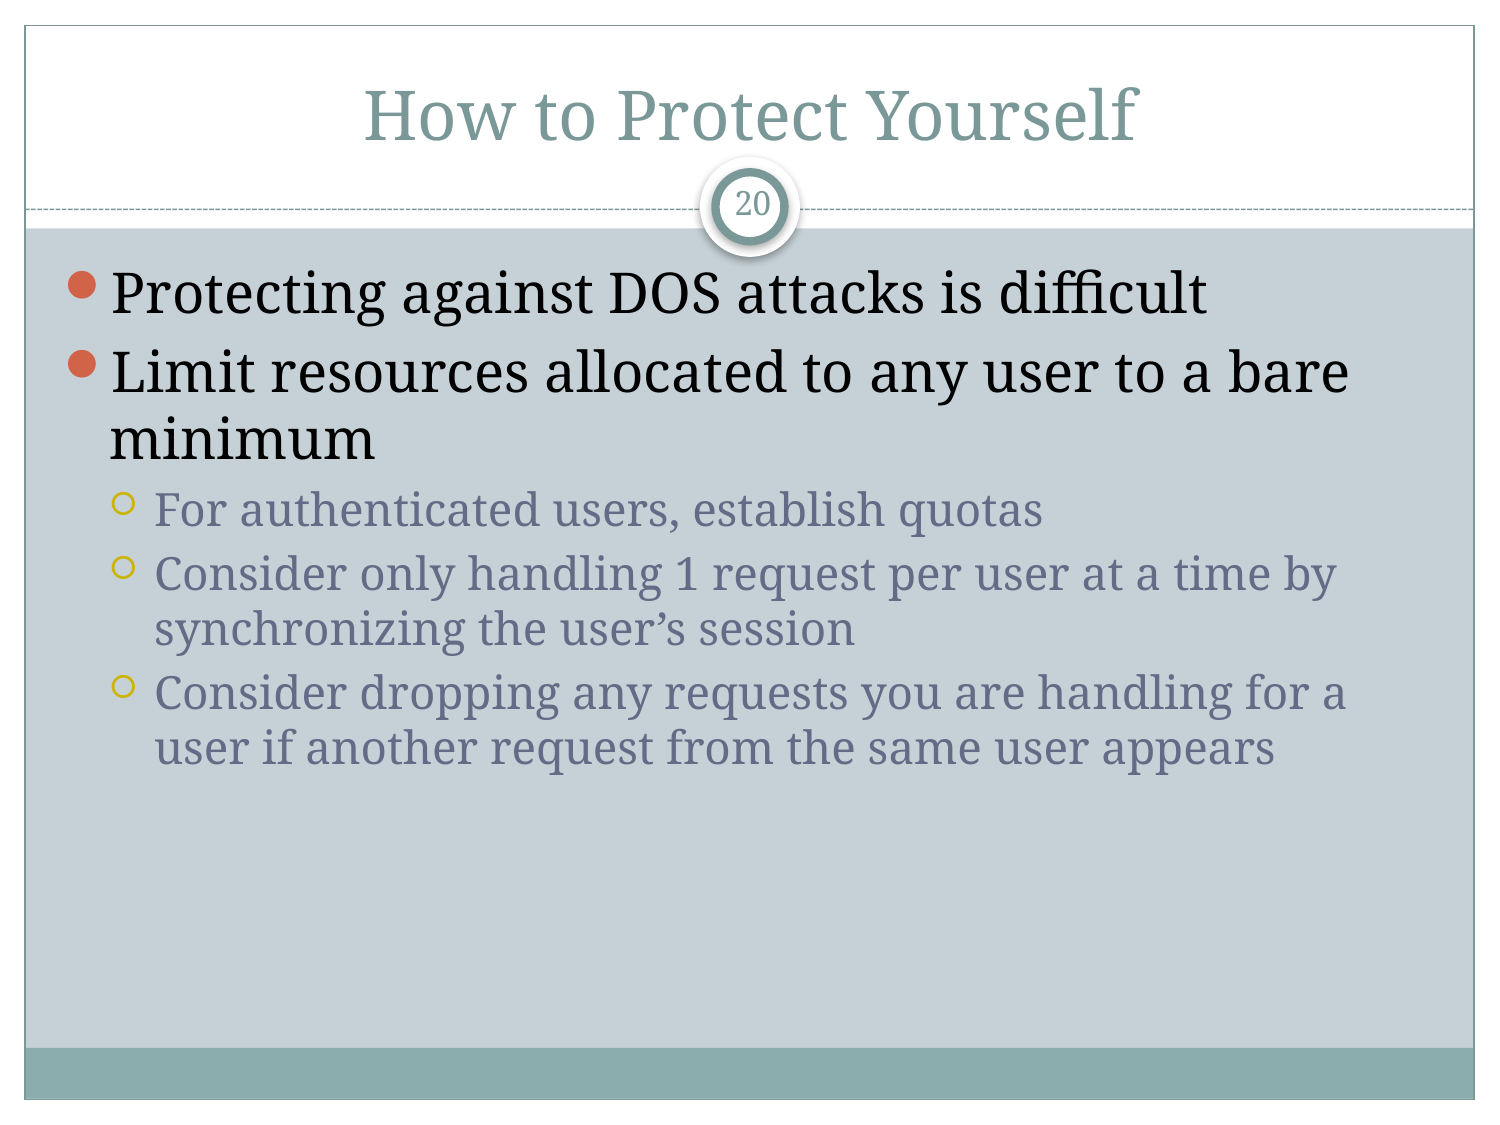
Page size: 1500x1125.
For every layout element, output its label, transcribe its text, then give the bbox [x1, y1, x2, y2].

slide_number 20 [715, 168, 791, 241]
title How to Protect Yourself [49, 37, 1450, 162]
list Protecting against DOS attacks is difficult Limit resources allocated to any user to a bare minimum For authenticated users, establish quotas Consider only handling 1 request per user at a time by synchronizing the user’s session Consider dropping any requests you are handling for a user if another request from the same user appears [49, 249, 1450, 1005]
